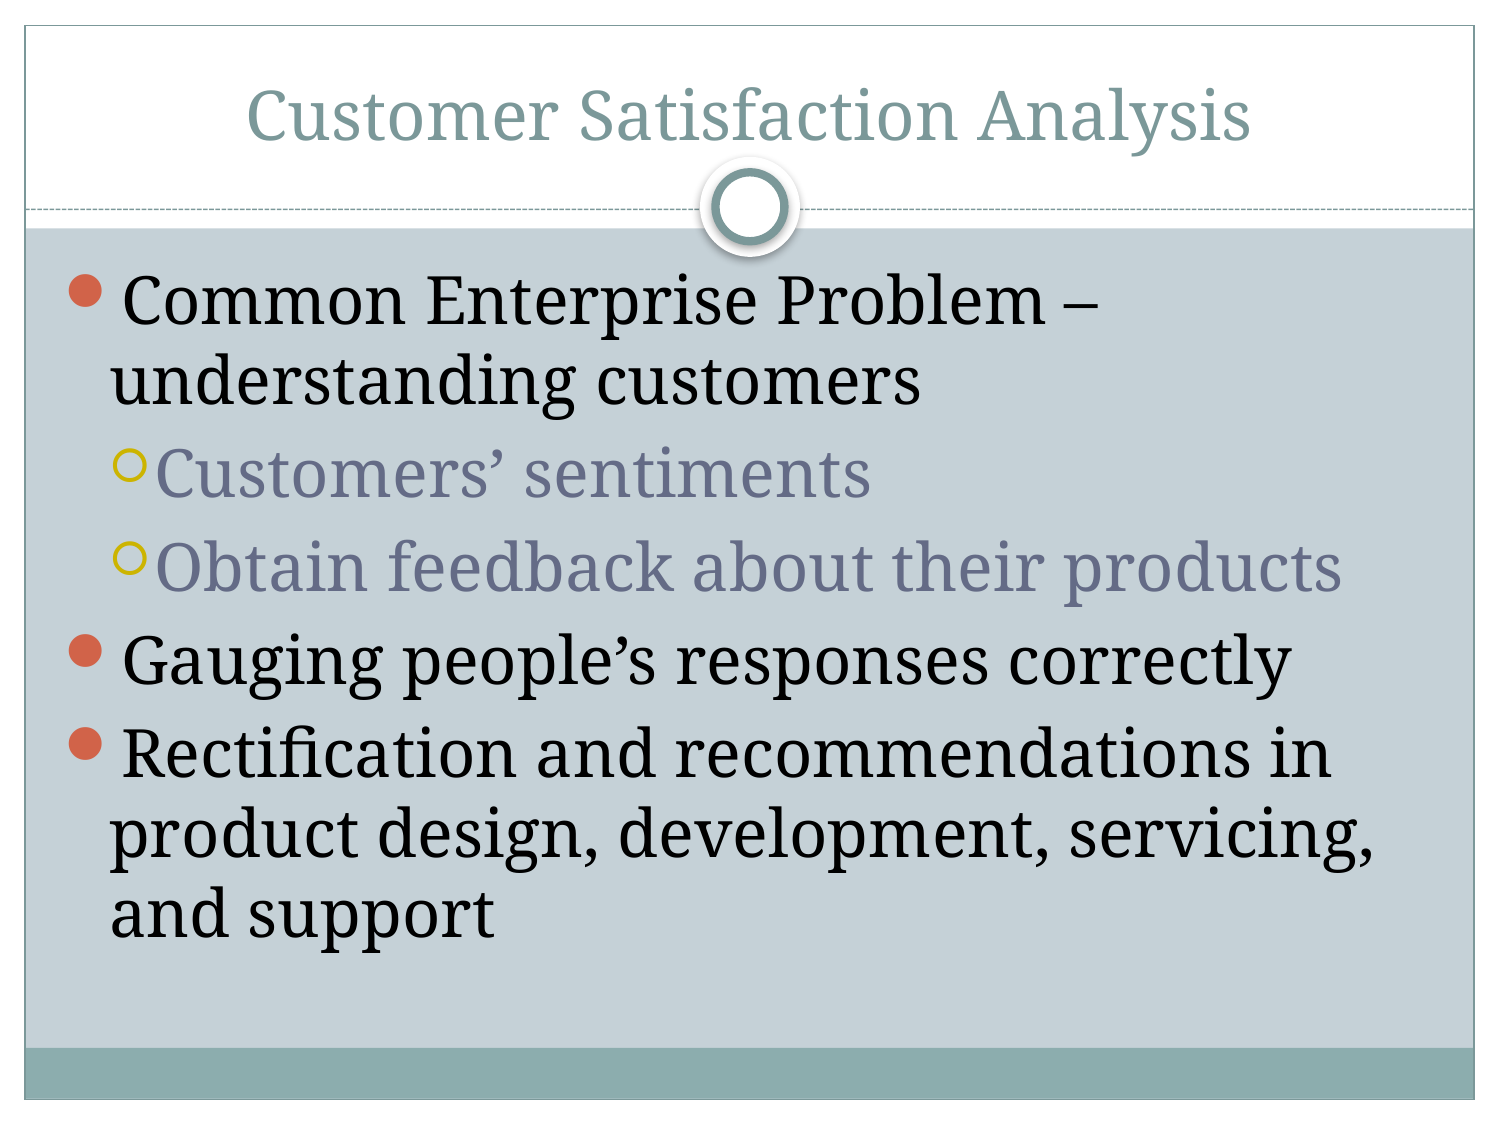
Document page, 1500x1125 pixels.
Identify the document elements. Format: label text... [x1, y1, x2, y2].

list Common Enterprise Problem – understanding customers Customers’ sentiments Obtain feedback about their products Gauging people’s responses correctly Rectification and recommendations in product design, development, servicing, and support [49, 250, 1445, 1001]
title Customer Satisfaction Analysis [49, 37, 1450, 162]
